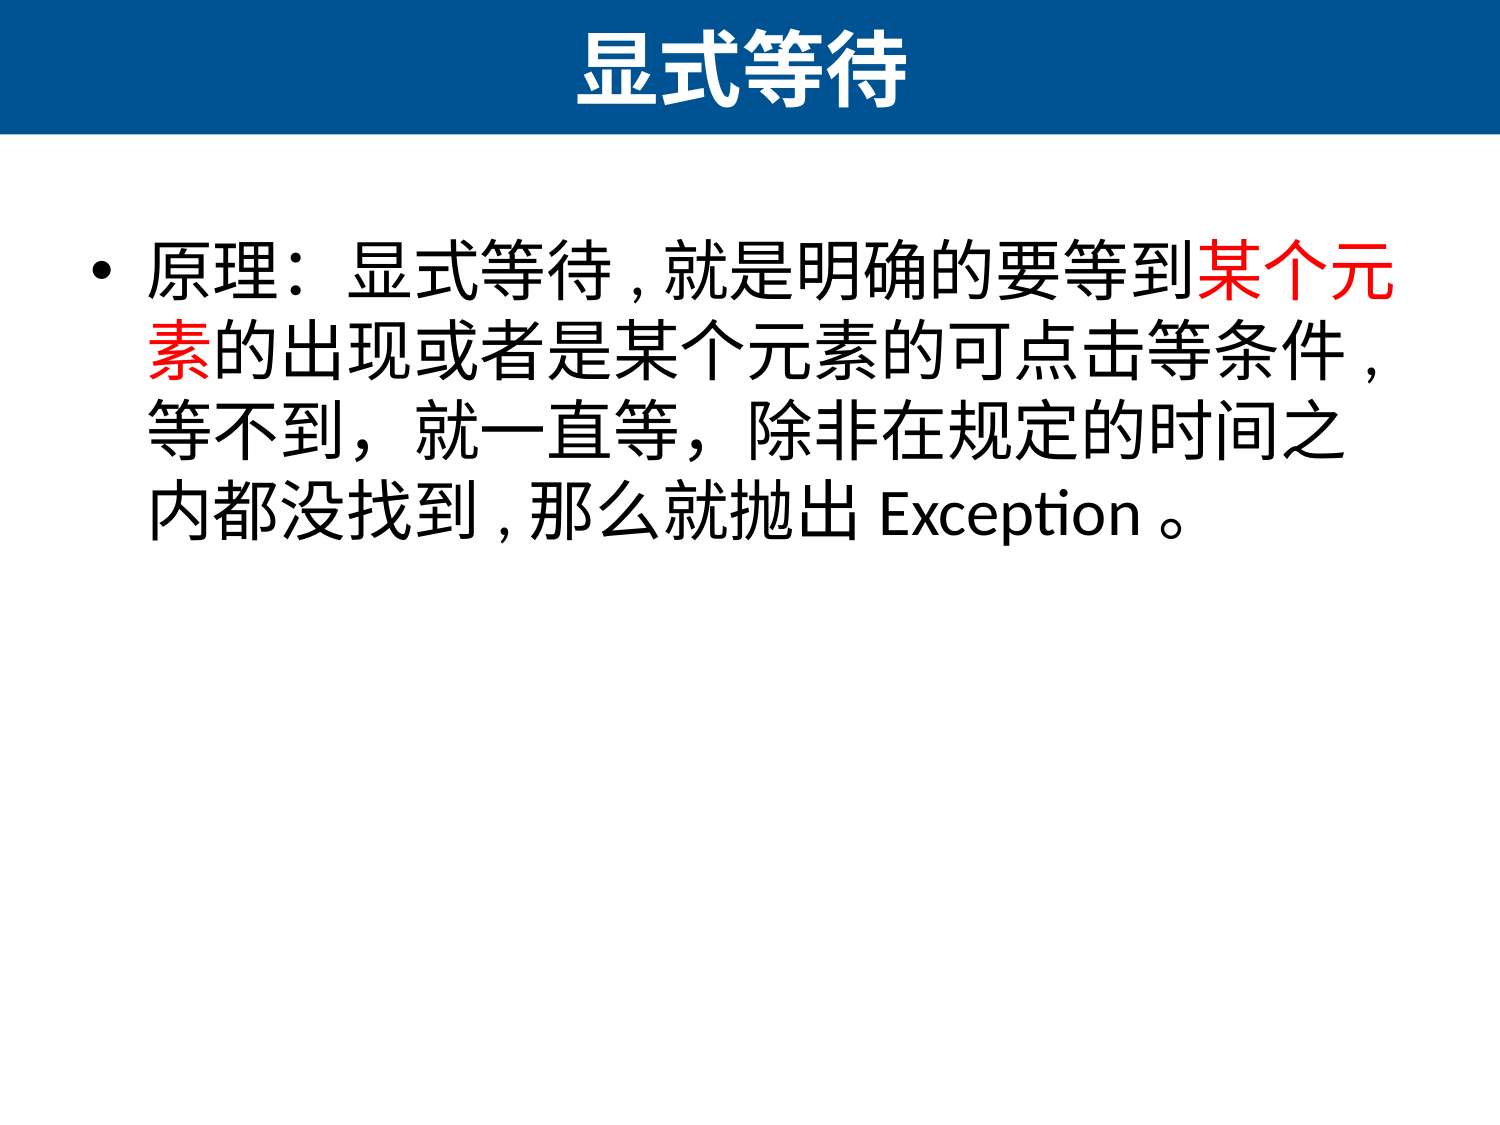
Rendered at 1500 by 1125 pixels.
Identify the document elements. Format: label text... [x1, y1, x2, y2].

list 原理：显式等待,就是明确的要等到某个元素的出现或者是某个元素的可点击等条件,等不到，就一直等，除非在规定的时间之内都没找到,那么就抛出Exception。 [75, 221, 1425, 965]
title 显式等待 [2, 0, 1483, 135]
